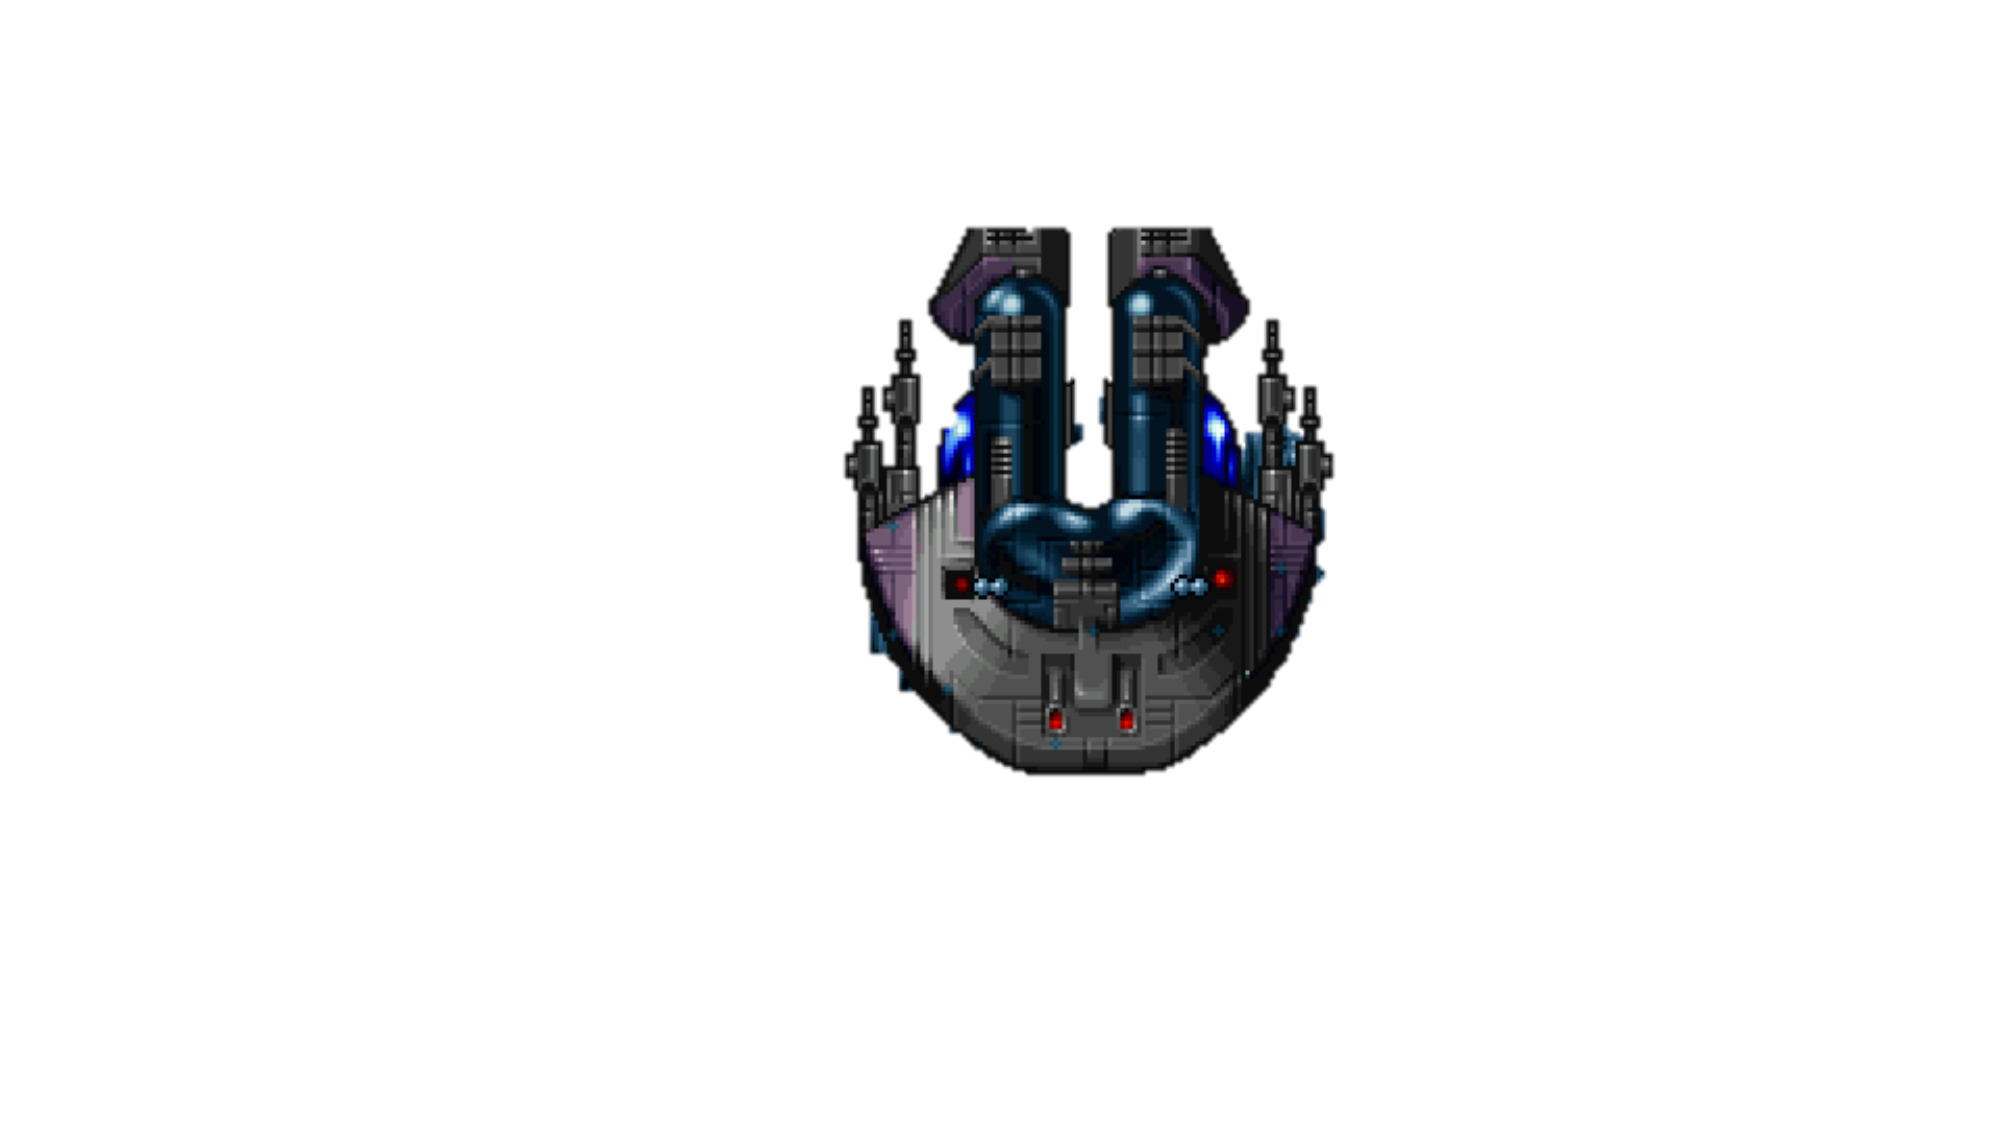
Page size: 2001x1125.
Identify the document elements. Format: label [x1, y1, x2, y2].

picture [837, 219, 1341, 785]
